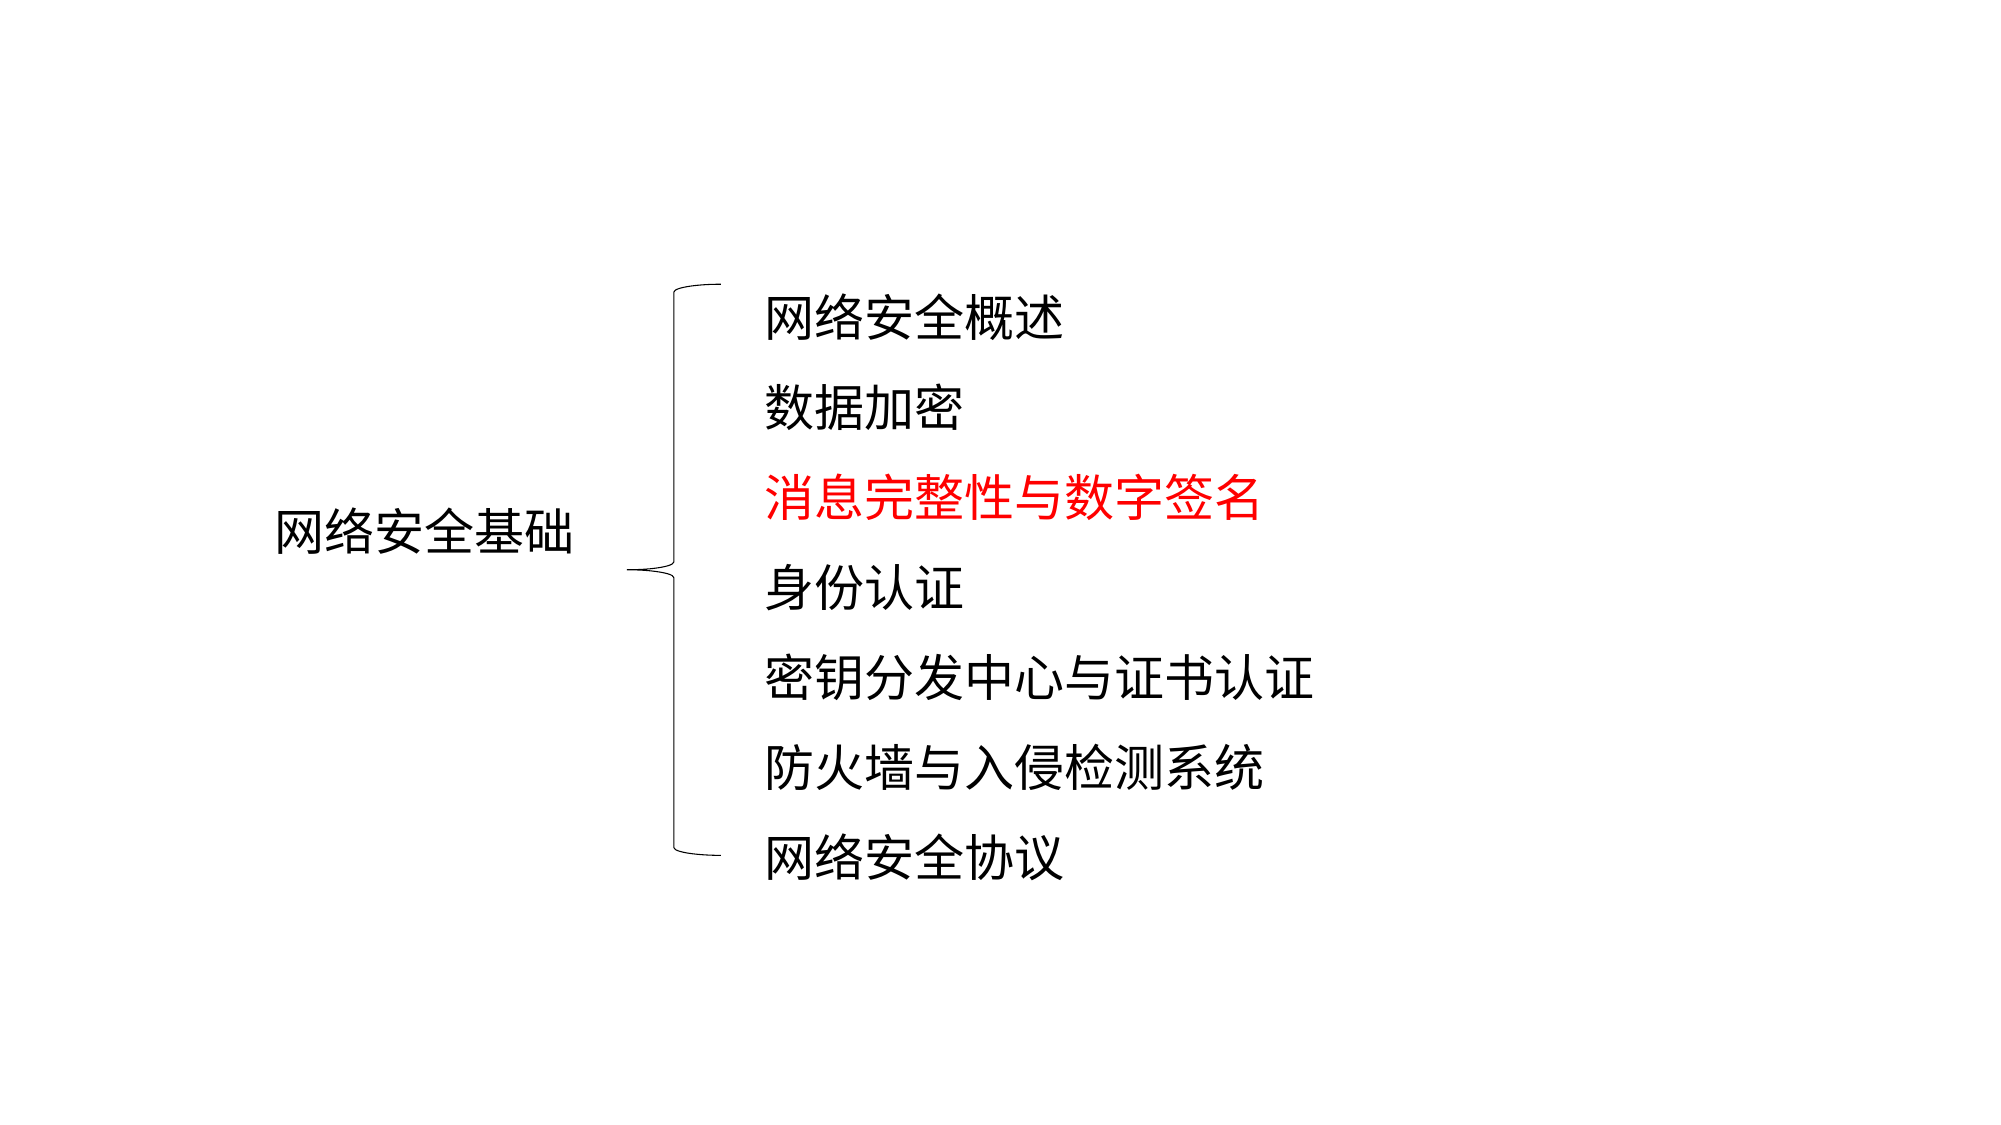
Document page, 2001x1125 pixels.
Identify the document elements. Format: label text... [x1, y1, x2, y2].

text_box [626, 283, 721, 856]
text_box 网络安全基础 [259, 493, 650, 568]
text_box 网络安全概述 数据加密 消息完整性与数字签名 身份认证 密钥分发中心与证书认证 防火墙与入侵检测系统 网络安全协议 [749, 249, 1494, 895]
